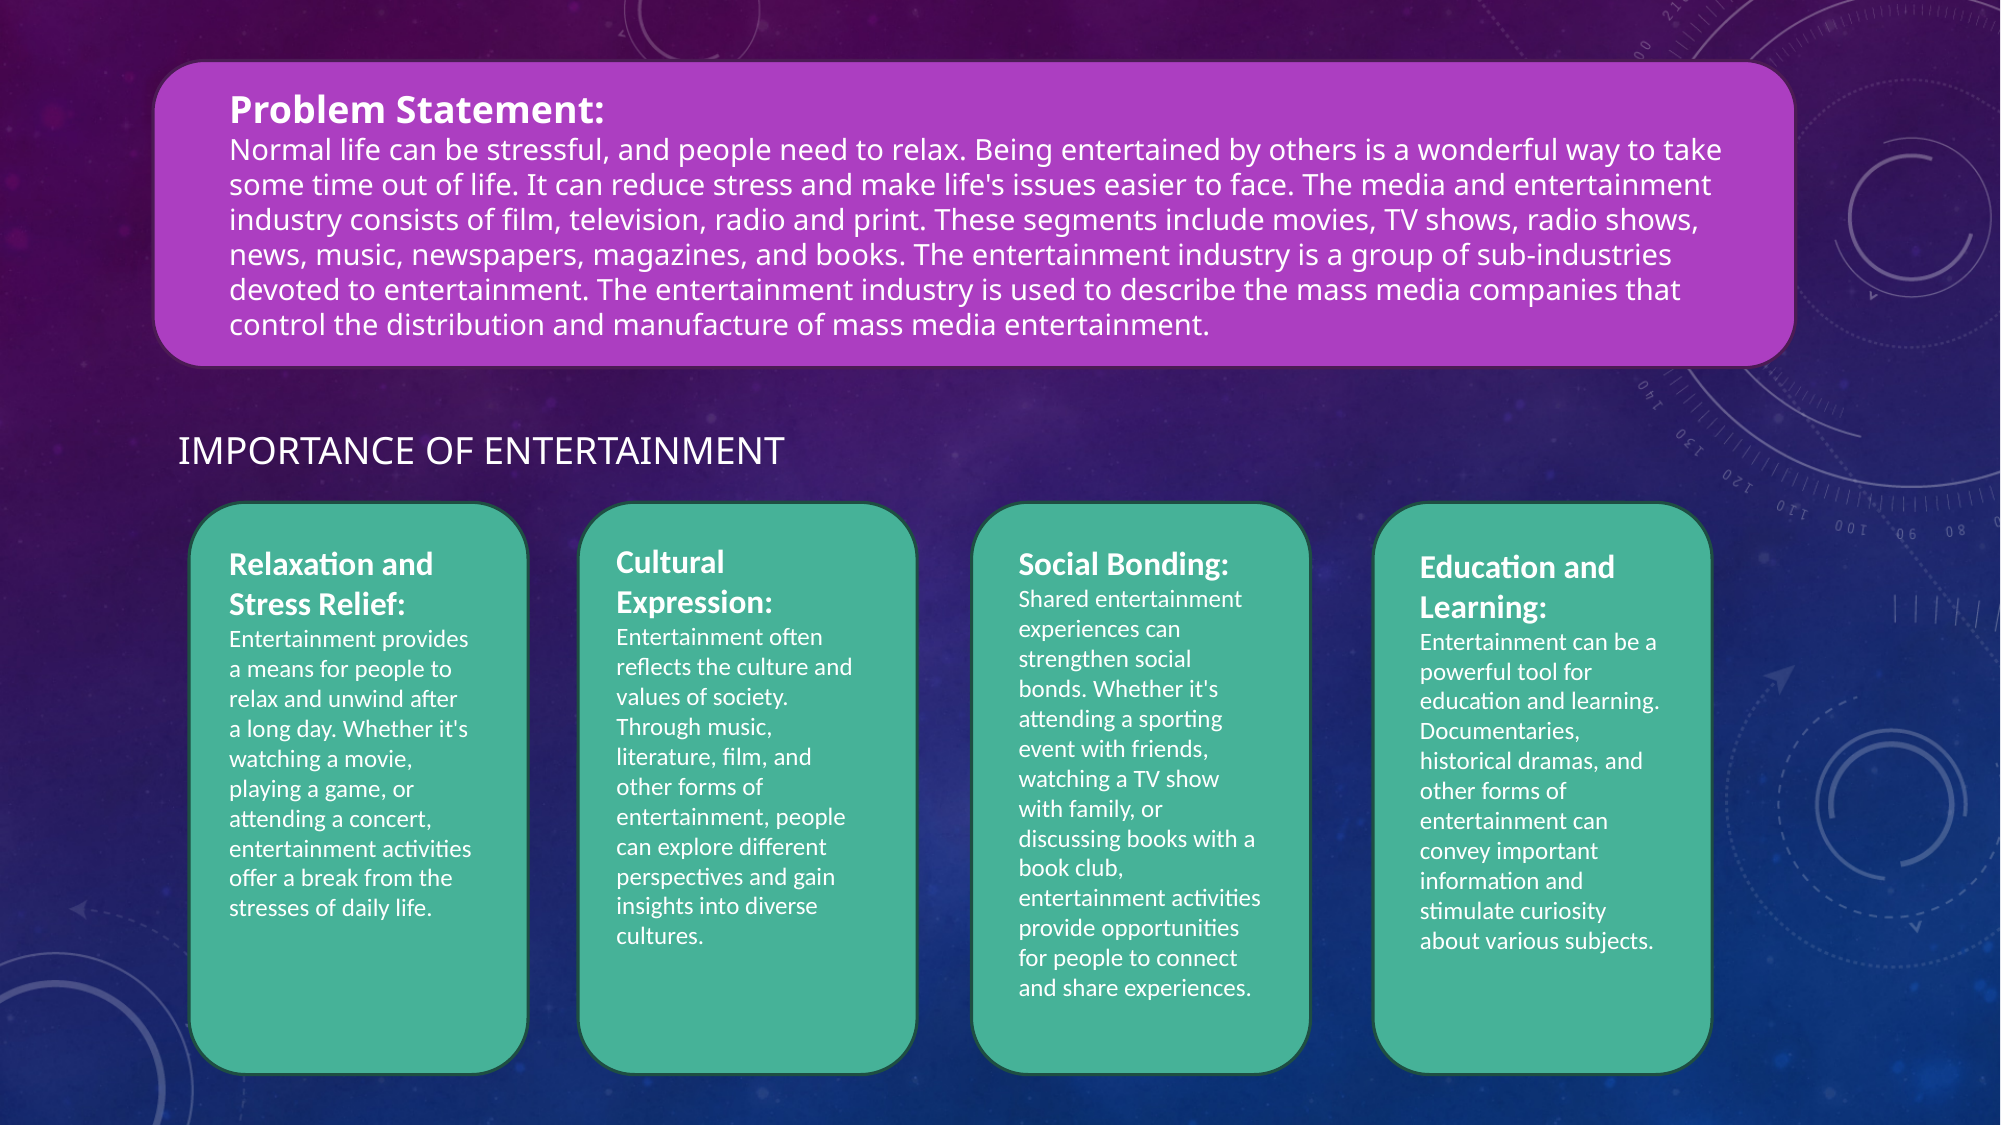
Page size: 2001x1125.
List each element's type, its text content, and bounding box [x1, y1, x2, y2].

text_box Social Bonding: Shared entertainment experiences can strengthen social bonds. Whether it's attending a sporting event with friends, watching a TV show with family, or discussing books with a book club, entertainment activities provide opportunities for people to connect and share experiences. [1003, 535, 1279, 1055]
text_box Cultural Expression: Entertainment often reflects the culture and values of society. Through music, literature, film, and other forms of entertainment, people can explore different perspectives and gain insights into diverse cultures. [601, 533, 877, 1003]
text_box [187, 500, 530, 1077]
text_box [969, 500, 1313, 1077]
text_box [576, 500, 919, 1077]
text_box [1371, 500, 1714, 1077]
text_box Problem Statement: Normal life can be stressful, and people need to relax. Being entertained by others is a wonderful way to take some time out of life. It can reduce stress and make life's issues easier to face. The media and entertainment industry consists of film, television, radio and print. These segments include movies, TV shows, radio shows, news, music, newspapers, magazines, and books. The entertainment industry is a group of sub-industries devoted to entertainment. The entertainment industry is used to describe the mass media companies that control the distribution and manufacture of mass media entertainment. [214, 78, 1741, 349]
text_box Education and Learning: Entertainment can be a powerful tool for education and learning. Documentaries, historical dramas, and other forms of entertainment can convey important information and stimulate curiosity about various subjects. [1405, 537, 1680, 1007]
picture [0, 0, 2001, 1125]
text_box IMPORTANCE OF ENTERTAINMENT [163, 420, 877, 480]
text_box Relaxation and Stress Relief: Entertainment provides a means for people to relax and unwind after a long day. Whether it's watching a movie, playing a game, or attending a concert, entertainment activities offer a break from the stresses of daily life. [214, 535, 489, 975]
text_box [151, 58, 1798, 370]
